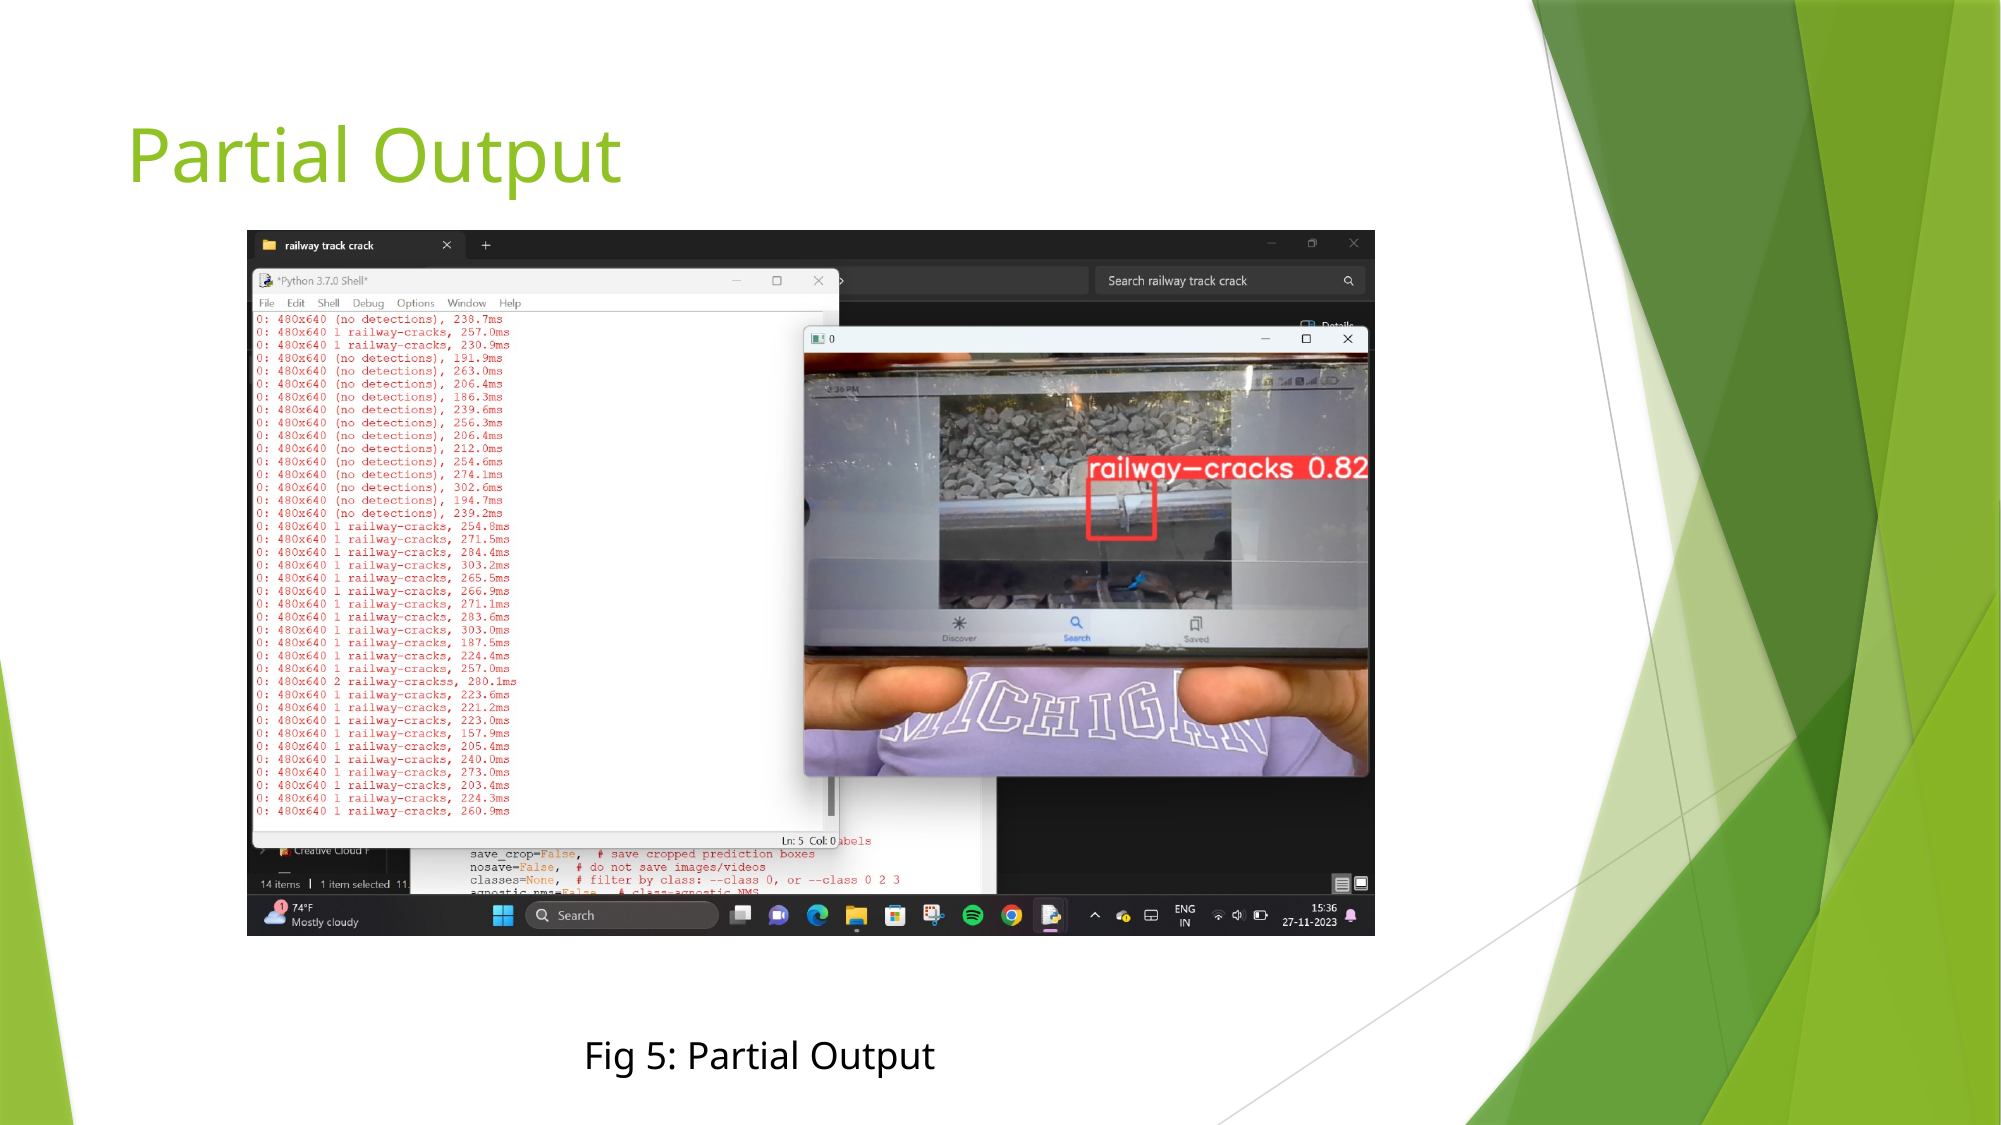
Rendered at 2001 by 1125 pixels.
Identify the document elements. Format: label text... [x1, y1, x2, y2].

title Partial Output [111, 99, 1522, 212]
text_box Fig 5: Partial Output [569, 1024, 1571, 1085]
picture [247, 229, 1375, 936]
